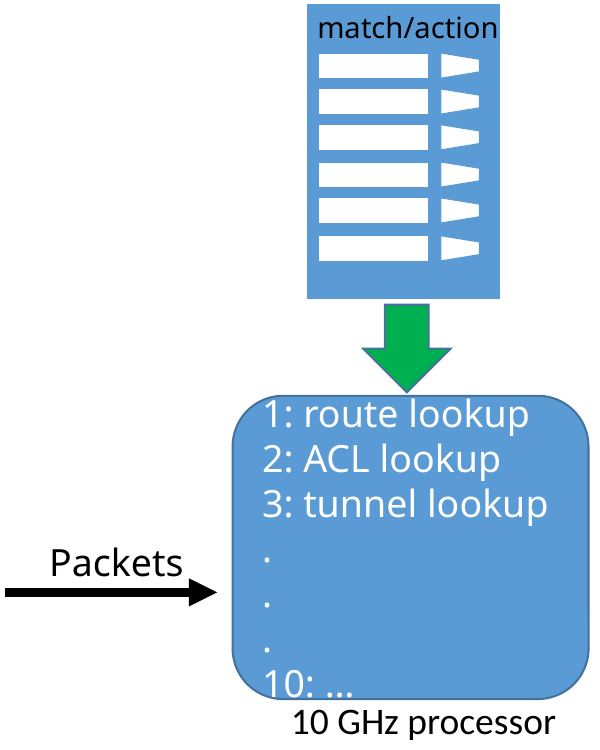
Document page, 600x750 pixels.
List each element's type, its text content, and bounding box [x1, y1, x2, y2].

text_box 1: route lookup 2: ACL lookup 3: tunnel lookup . . . 10: … [231, 394, 590, 700]
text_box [300, 0, 516, 299]
text_box Packets [34, 531, 199, 592]
text_box 10 GHz processor [276, 689, 572, 750]
text_box [360, 303, 454, 394]
